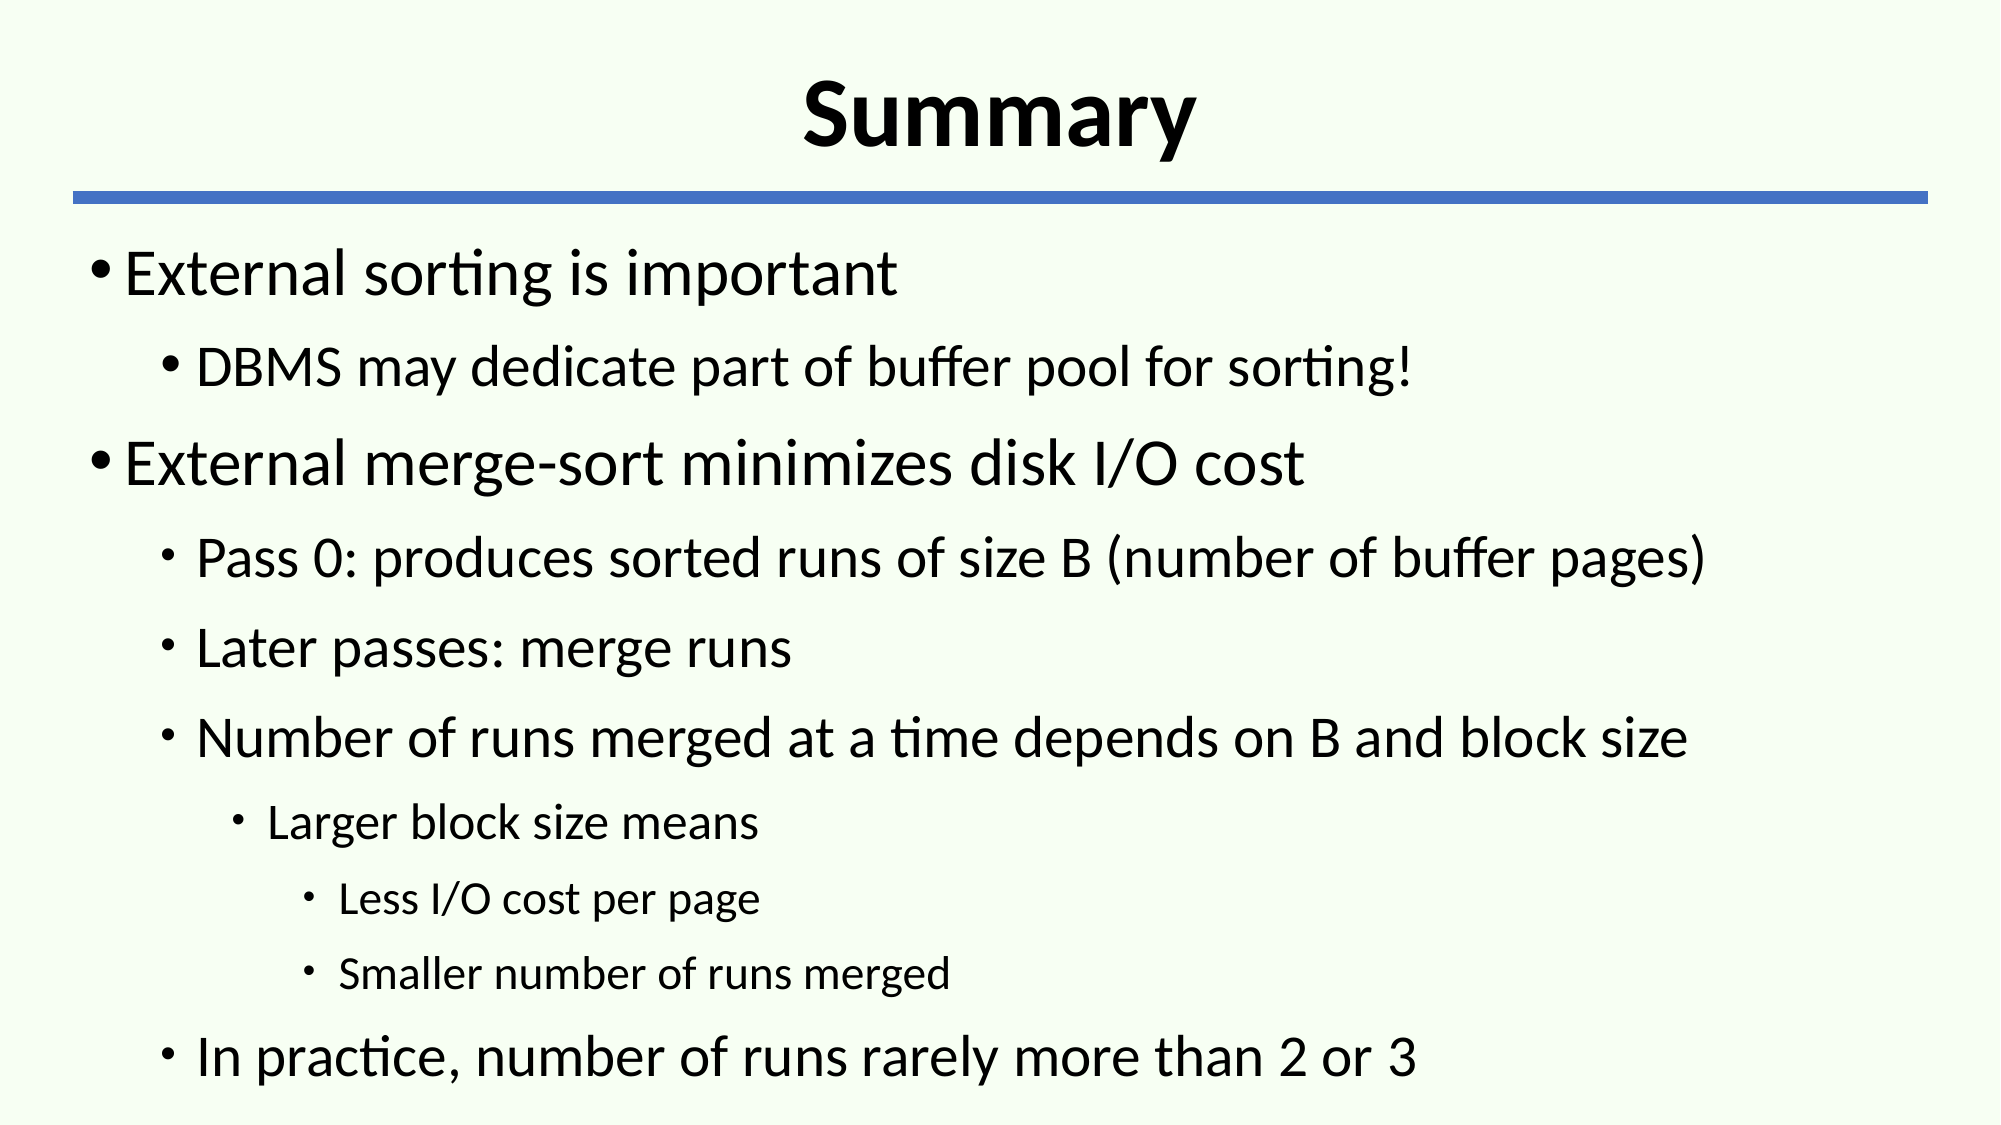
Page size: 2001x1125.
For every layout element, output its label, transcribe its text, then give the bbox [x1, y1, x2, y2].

title Summary [72, 31, 1928, 198]
list External sorting is important DBMS may dedicate part of buffer pool for sorting! External merge-sort minimizes disk I/O cost Pass 0: produces sorted runs of size B (number of buffer pages) Later passes: merge runs Number of runs merged at a time depends on B and block size Larger block size means Less I/O cost per page Smaller number of runs merged In practice, number of runs rarely more than 2 or 3 [74, 212, 1928, 1100]
